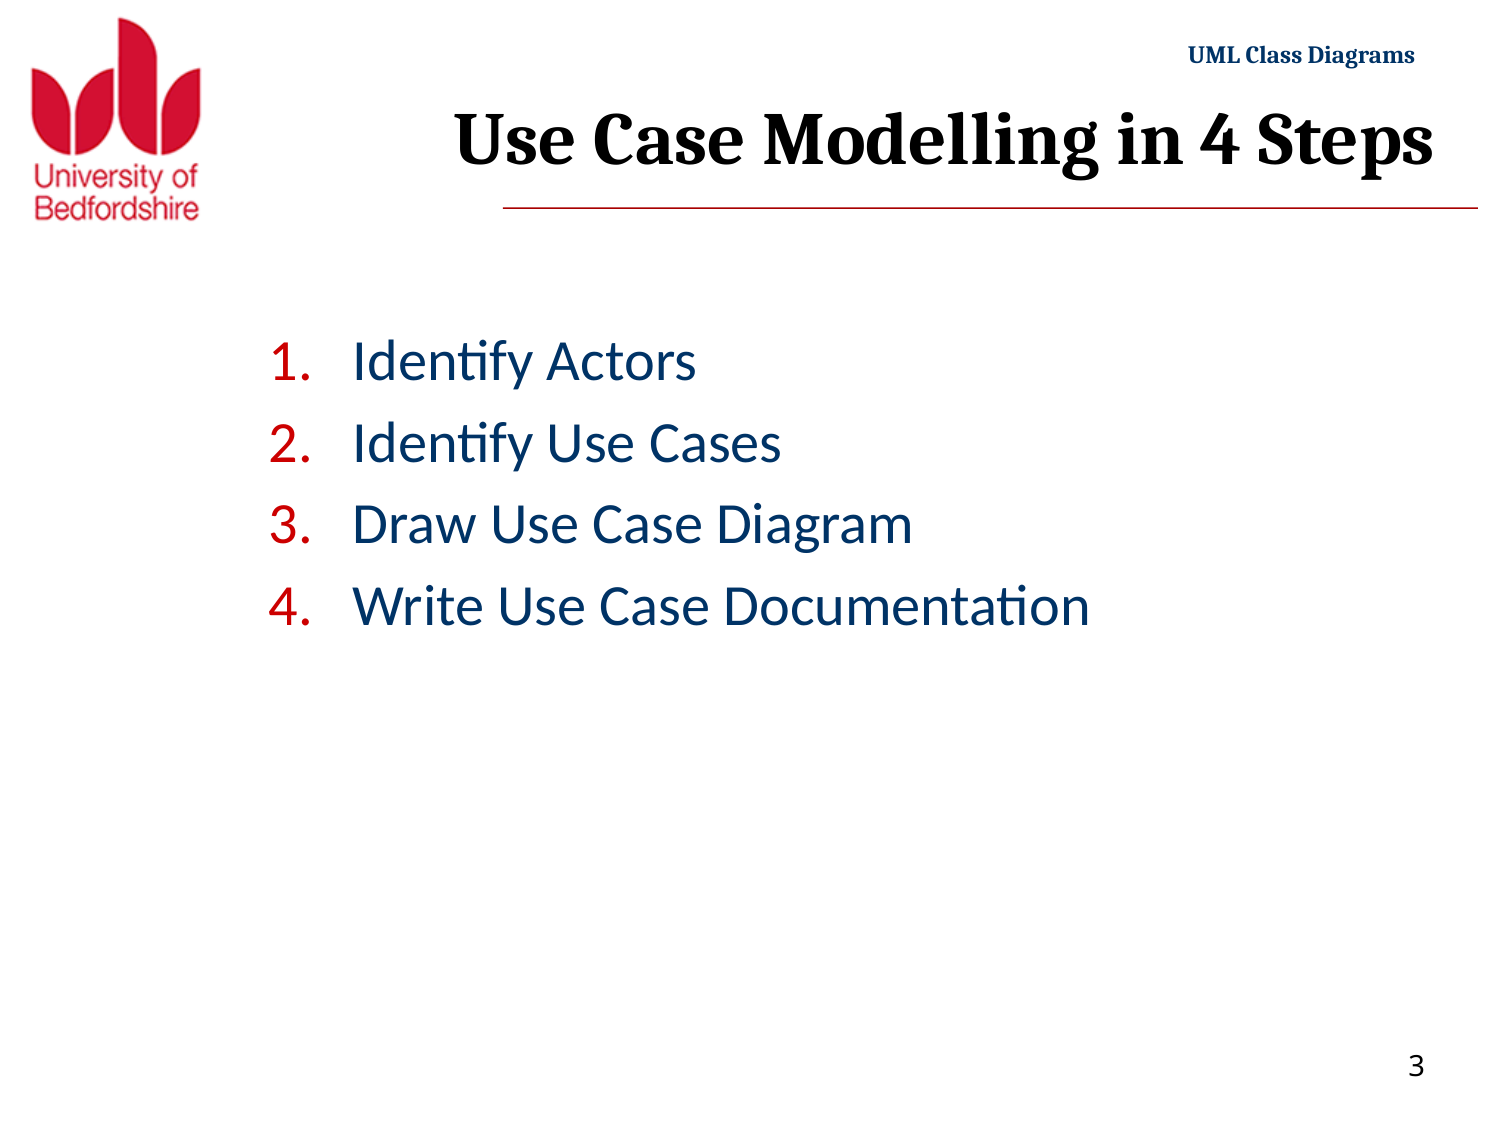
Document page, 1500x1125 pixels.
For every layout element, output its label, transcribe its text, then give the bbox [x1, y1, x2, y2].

title Use Case Modelling in 4 Steps [301, 78, 1452, 191]
picture [0, 0, 237, 236]
list Identify Actors Identify Use Cases Draw Use Case Diagram Write Use Case Documentation [253, 314, 1404, 728]
